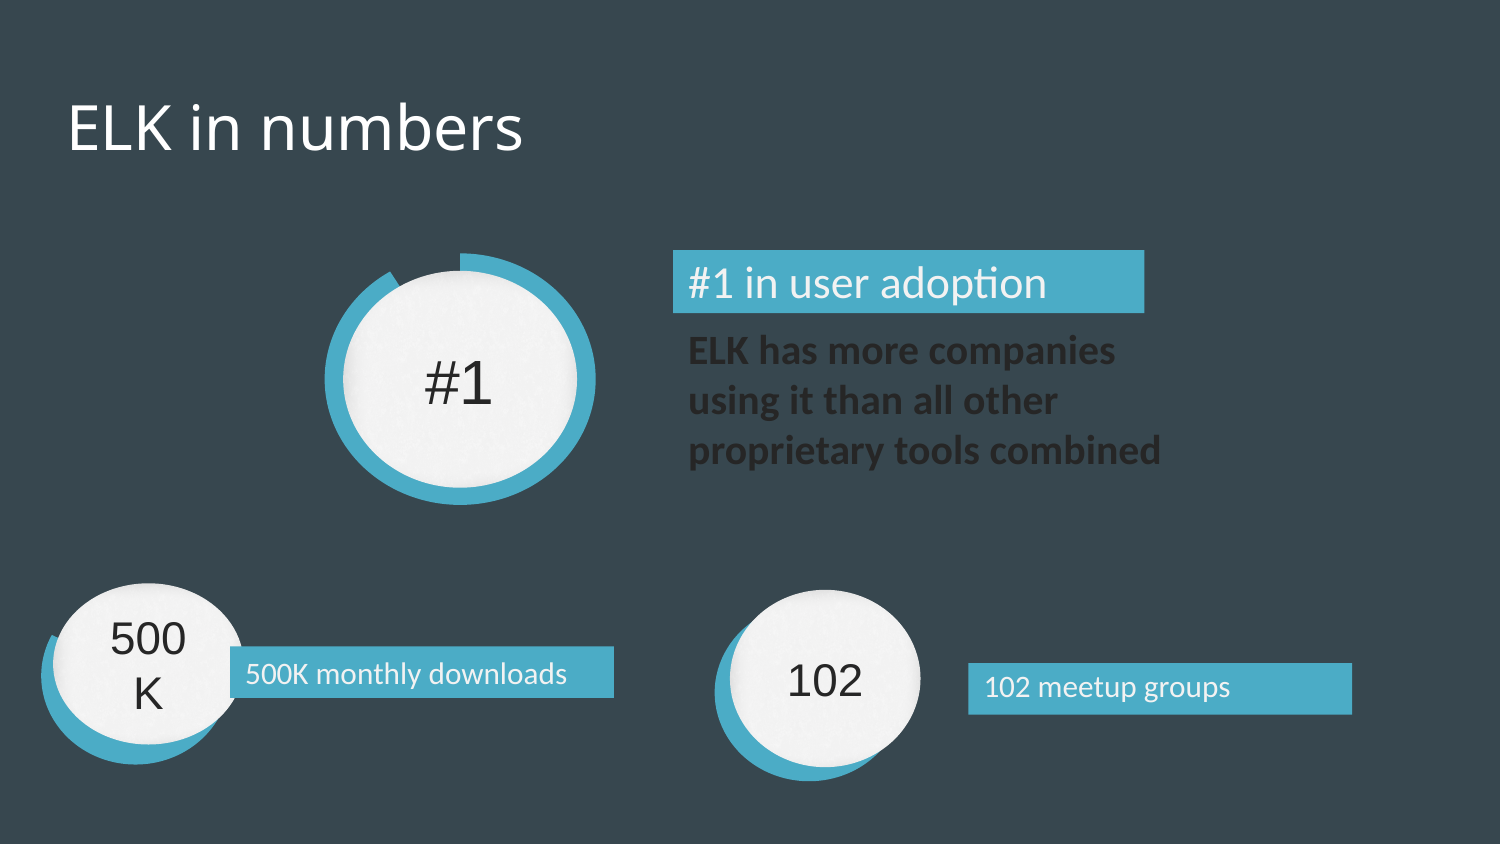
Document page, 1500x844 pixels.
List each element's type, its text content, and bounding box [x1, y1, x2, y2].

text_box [40, 558, 615, 765]
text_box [324, 244, 1211, 583]
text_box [714, 575, 1353, 782]
title ELK in numbers [51, 72, 1449, 167]
